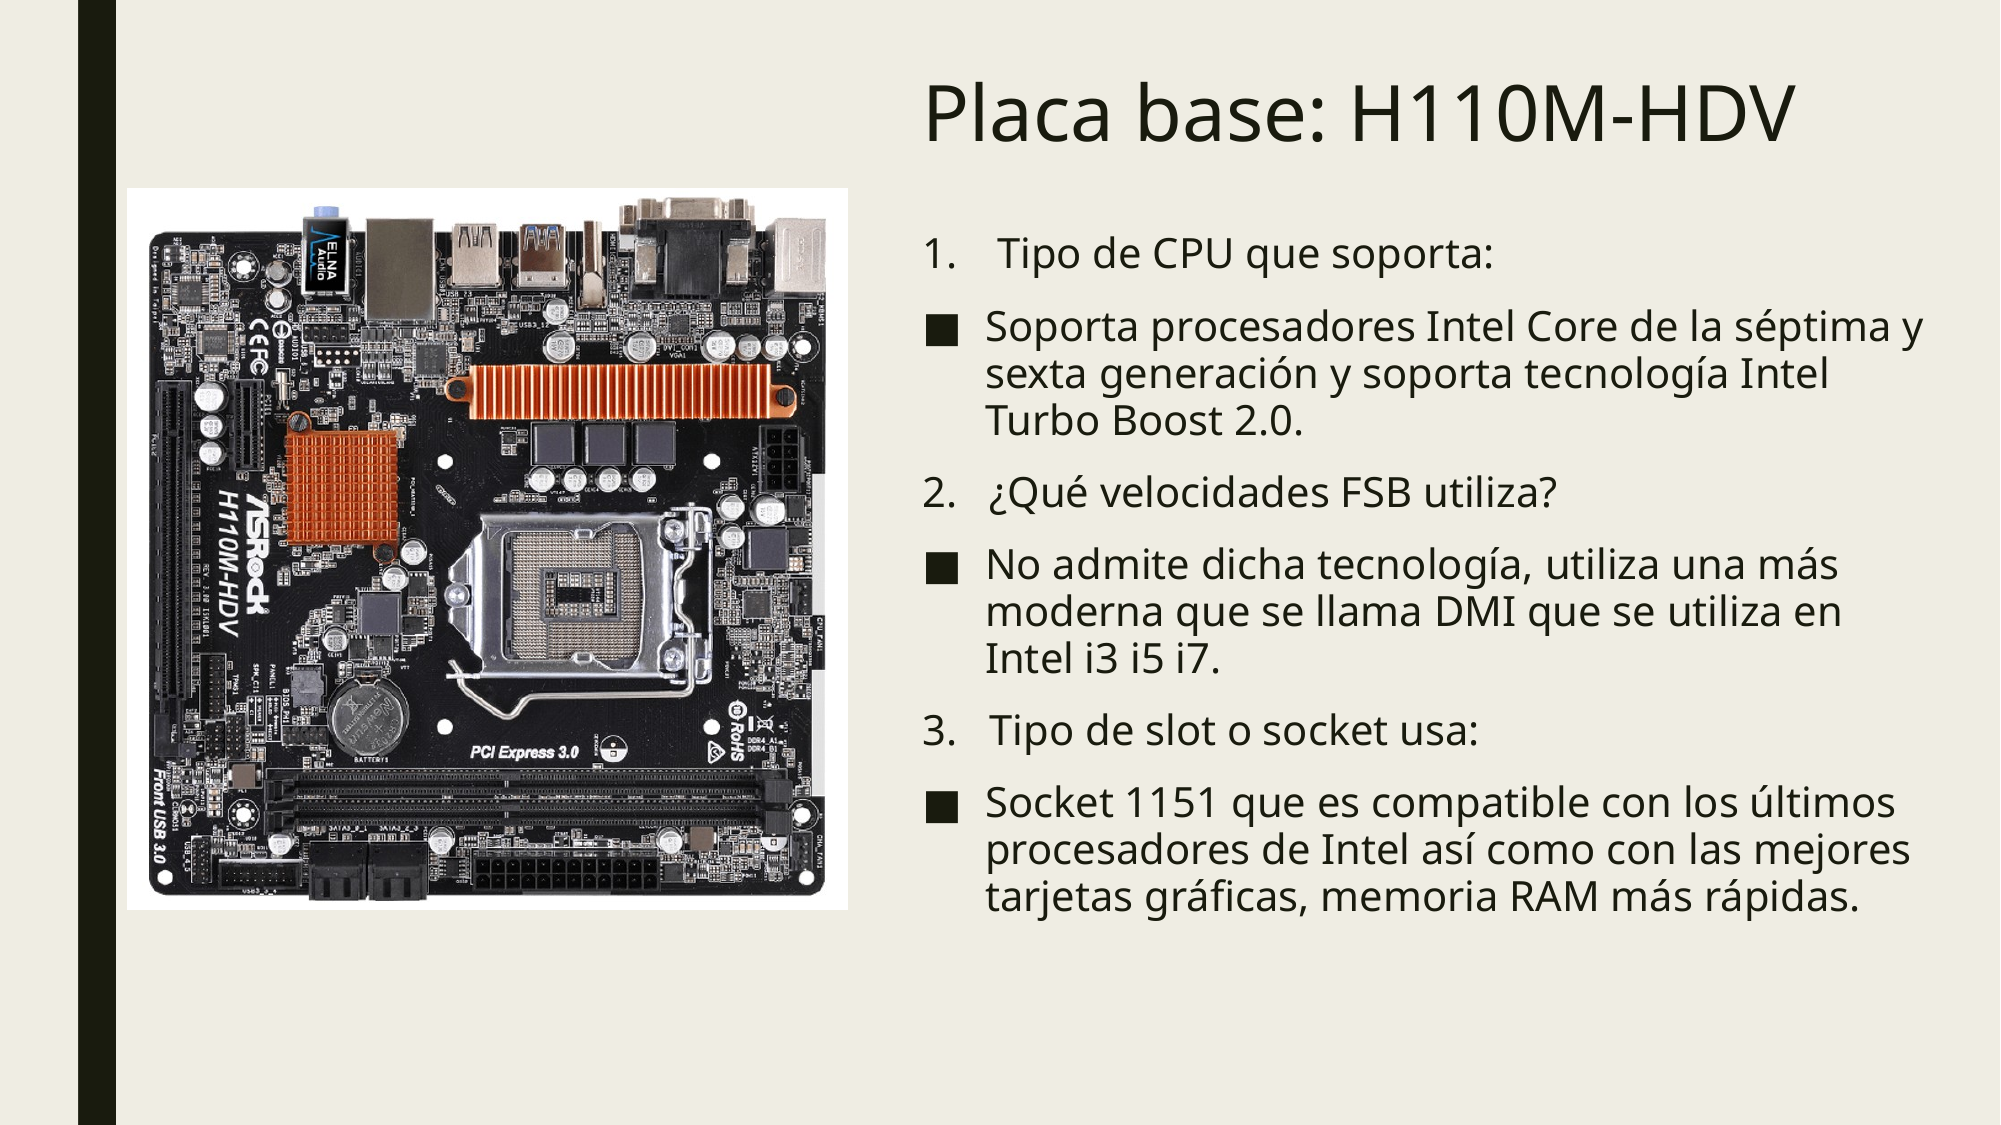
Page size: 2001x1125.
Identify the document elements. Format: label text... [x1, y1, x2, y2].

list Tipo de CPU que soporta: Soporta procesadores Intel Core de la séptima y sexta generación y soporta tecnología Intel Turbo Boost 2.0. 2. ¿Qué velocidades FSB utiliza? No admite dicha tecnología, utiliza una más moderna que se llama DMI que se utiliza en Intel i3 i5 i7. 3. Tipo de slot o socket usa: Socket 1151 que es compatible con los últimos procesadores de Intel así como con las mejores tarjetas gráficas, memoria RAM más rápidas. [907, 223, 1941, 1058]
text_box [76, 0, 119, 1125]
title Placa base: H110M-HDV [907, 66, 1941, 223]
picture [127, 188, 848, 910]
